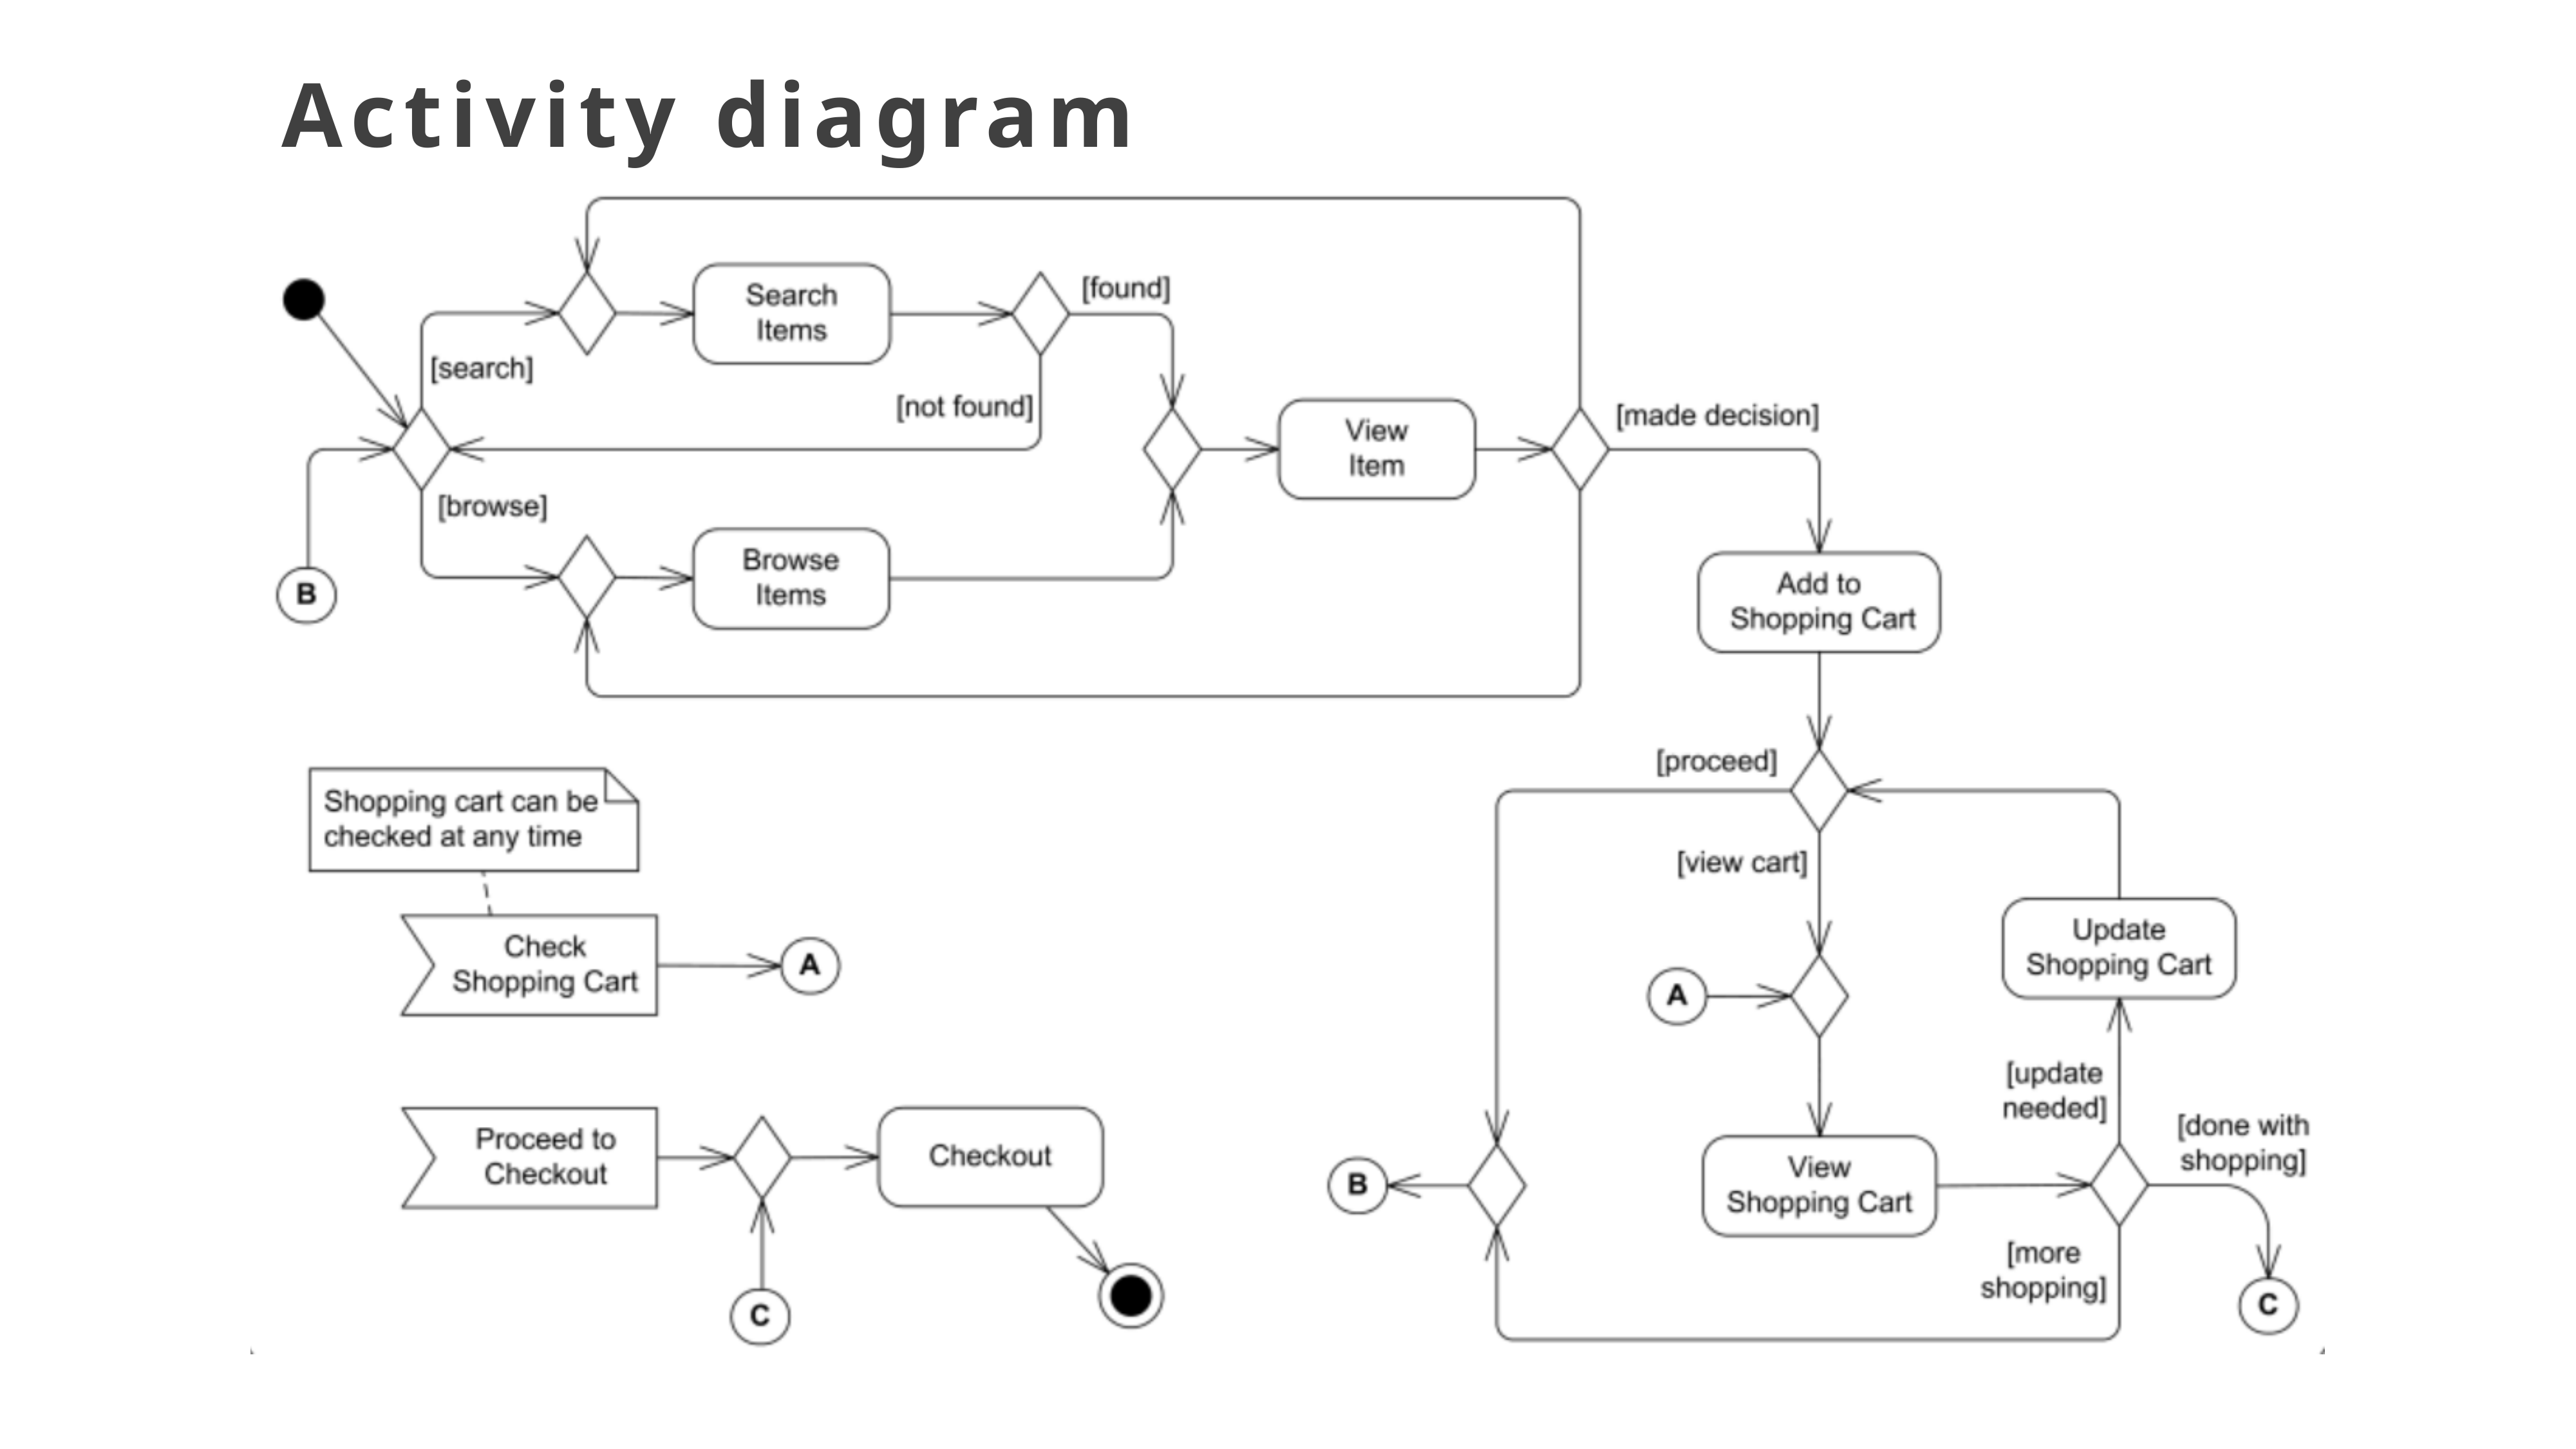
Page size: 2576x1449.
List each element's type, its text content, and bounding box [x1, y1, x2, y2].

text_box Activity diagram [272, 53, 1387, 169]
picture [250, 180, 2325, 1355]
